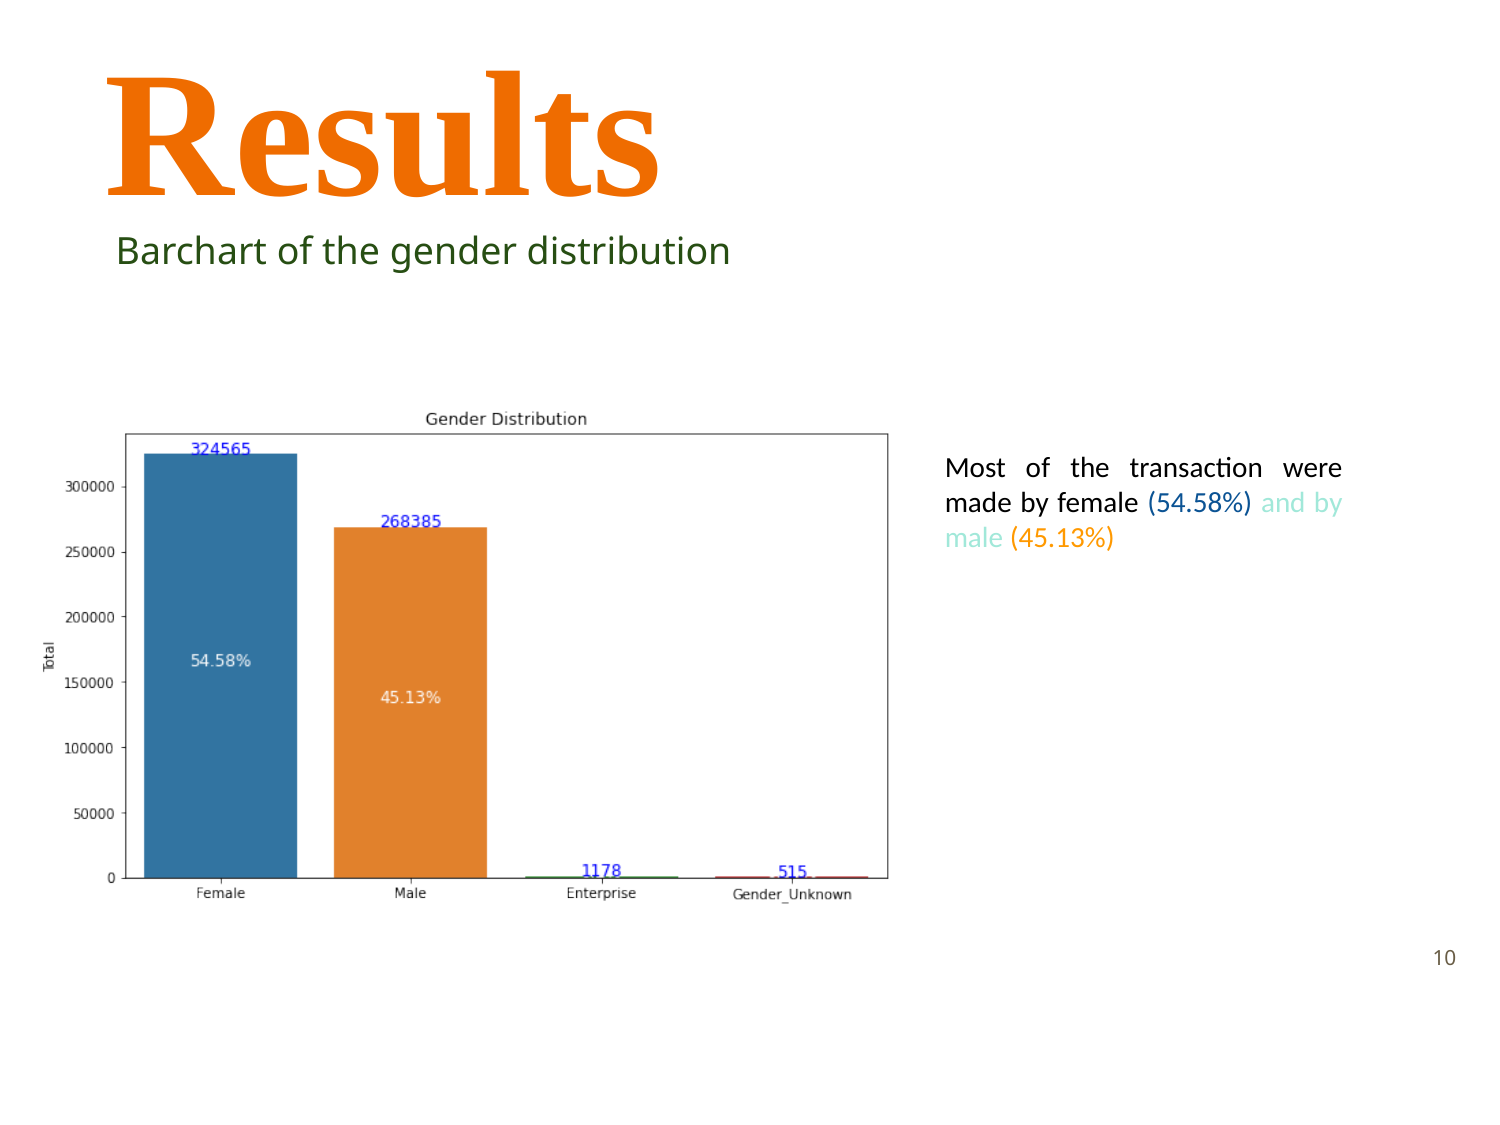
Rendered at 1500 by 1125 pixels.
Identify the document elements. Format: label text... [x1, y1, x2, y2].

picture [35, 401, 897, 913]
text_box Most of the transaction were made by female (54.58%) and by male (45.13%) [929, 433, 1358, 569]
text_box Barchart of the gender distribution [100, 212, 829, 288]
title Results [75, 58, 693, 189]
slide_number ‹#› [1397, 925, 1492, 994]
